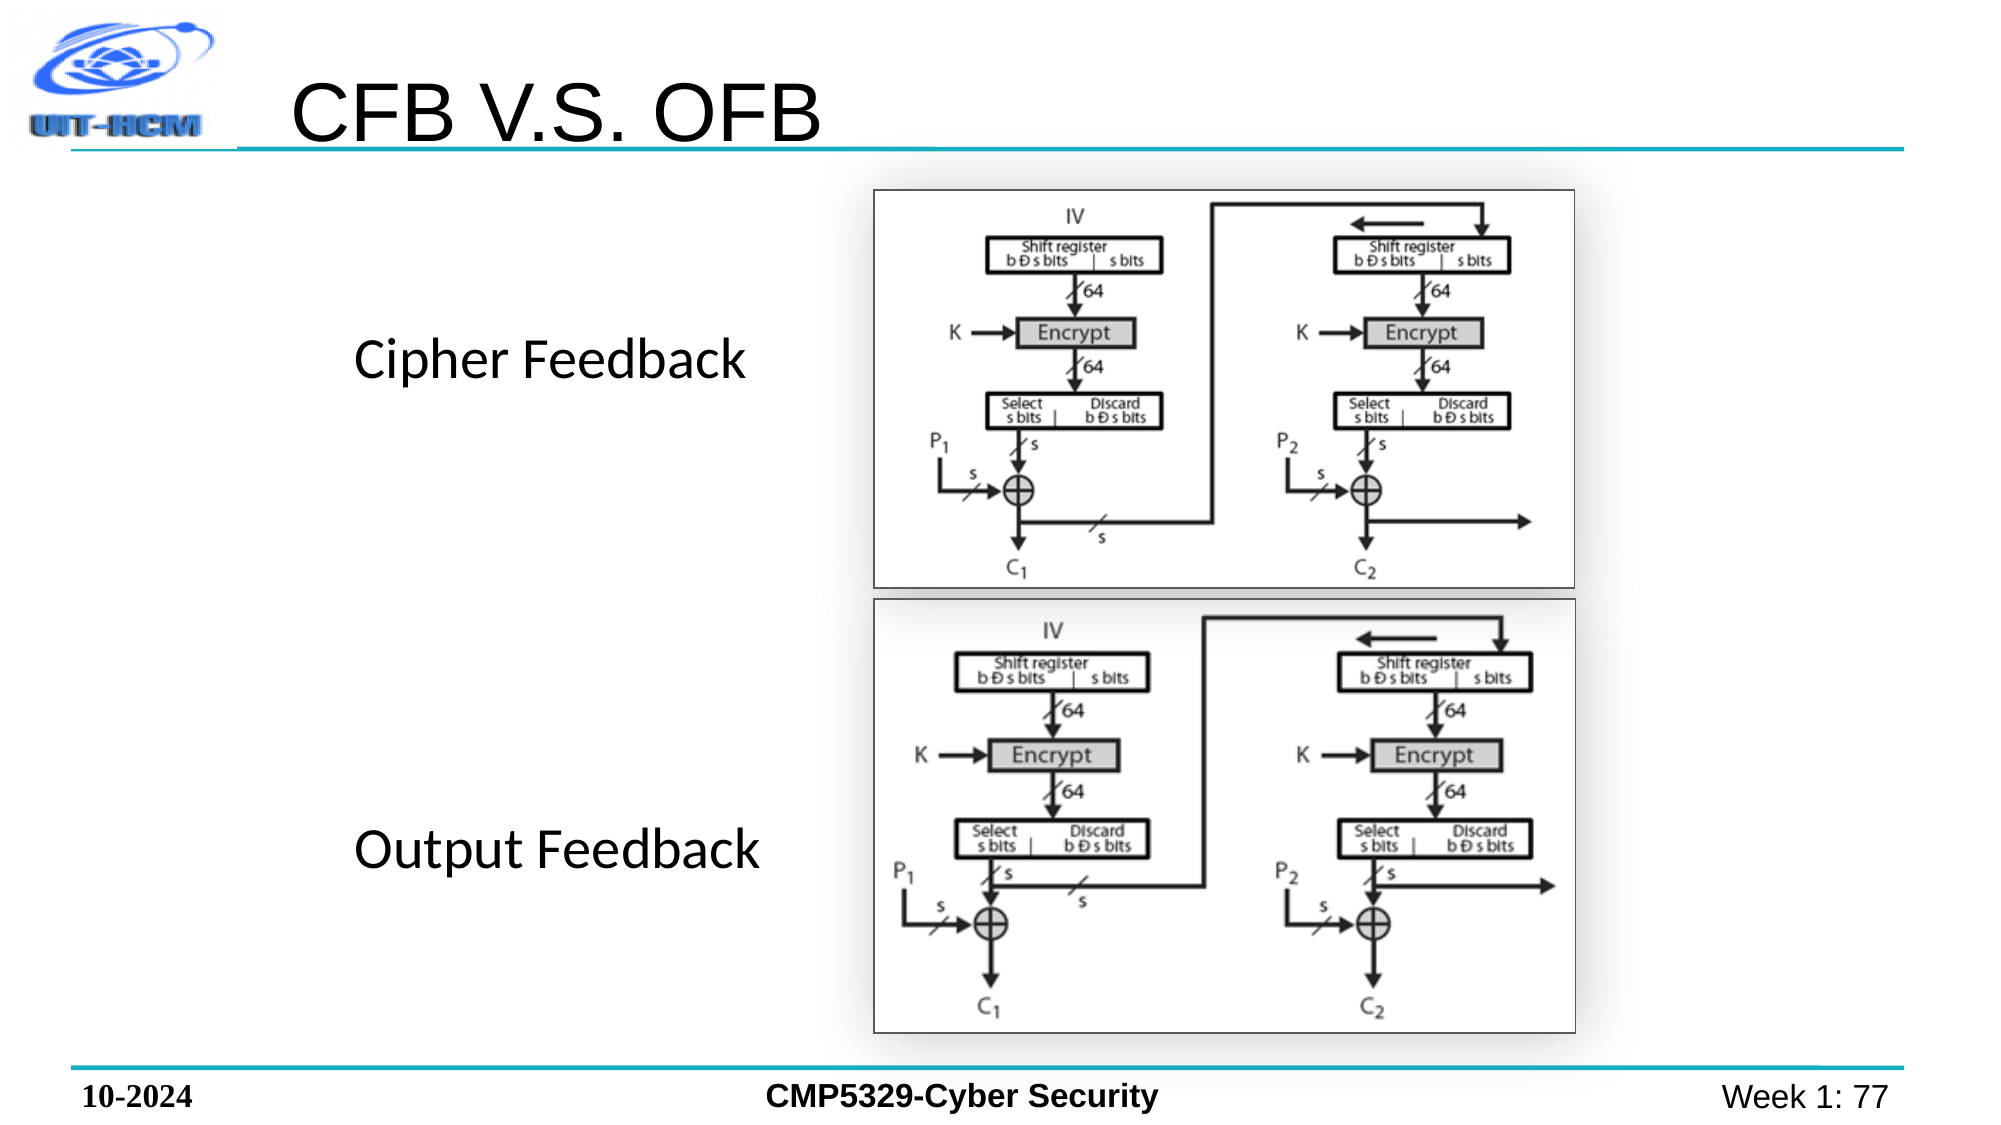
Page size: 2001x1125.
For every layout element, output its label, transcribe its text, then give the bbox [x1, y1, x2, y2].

picture [7, 8, 237, 149]
picture [874, 599, 1576, 1033]
picture [874, 190, 1575, 588]
text_box Cipher Feedback Output Feedback [340, 312, 777, 888]
title CFB V.S. OFB [275, 42, 1882, 173]
